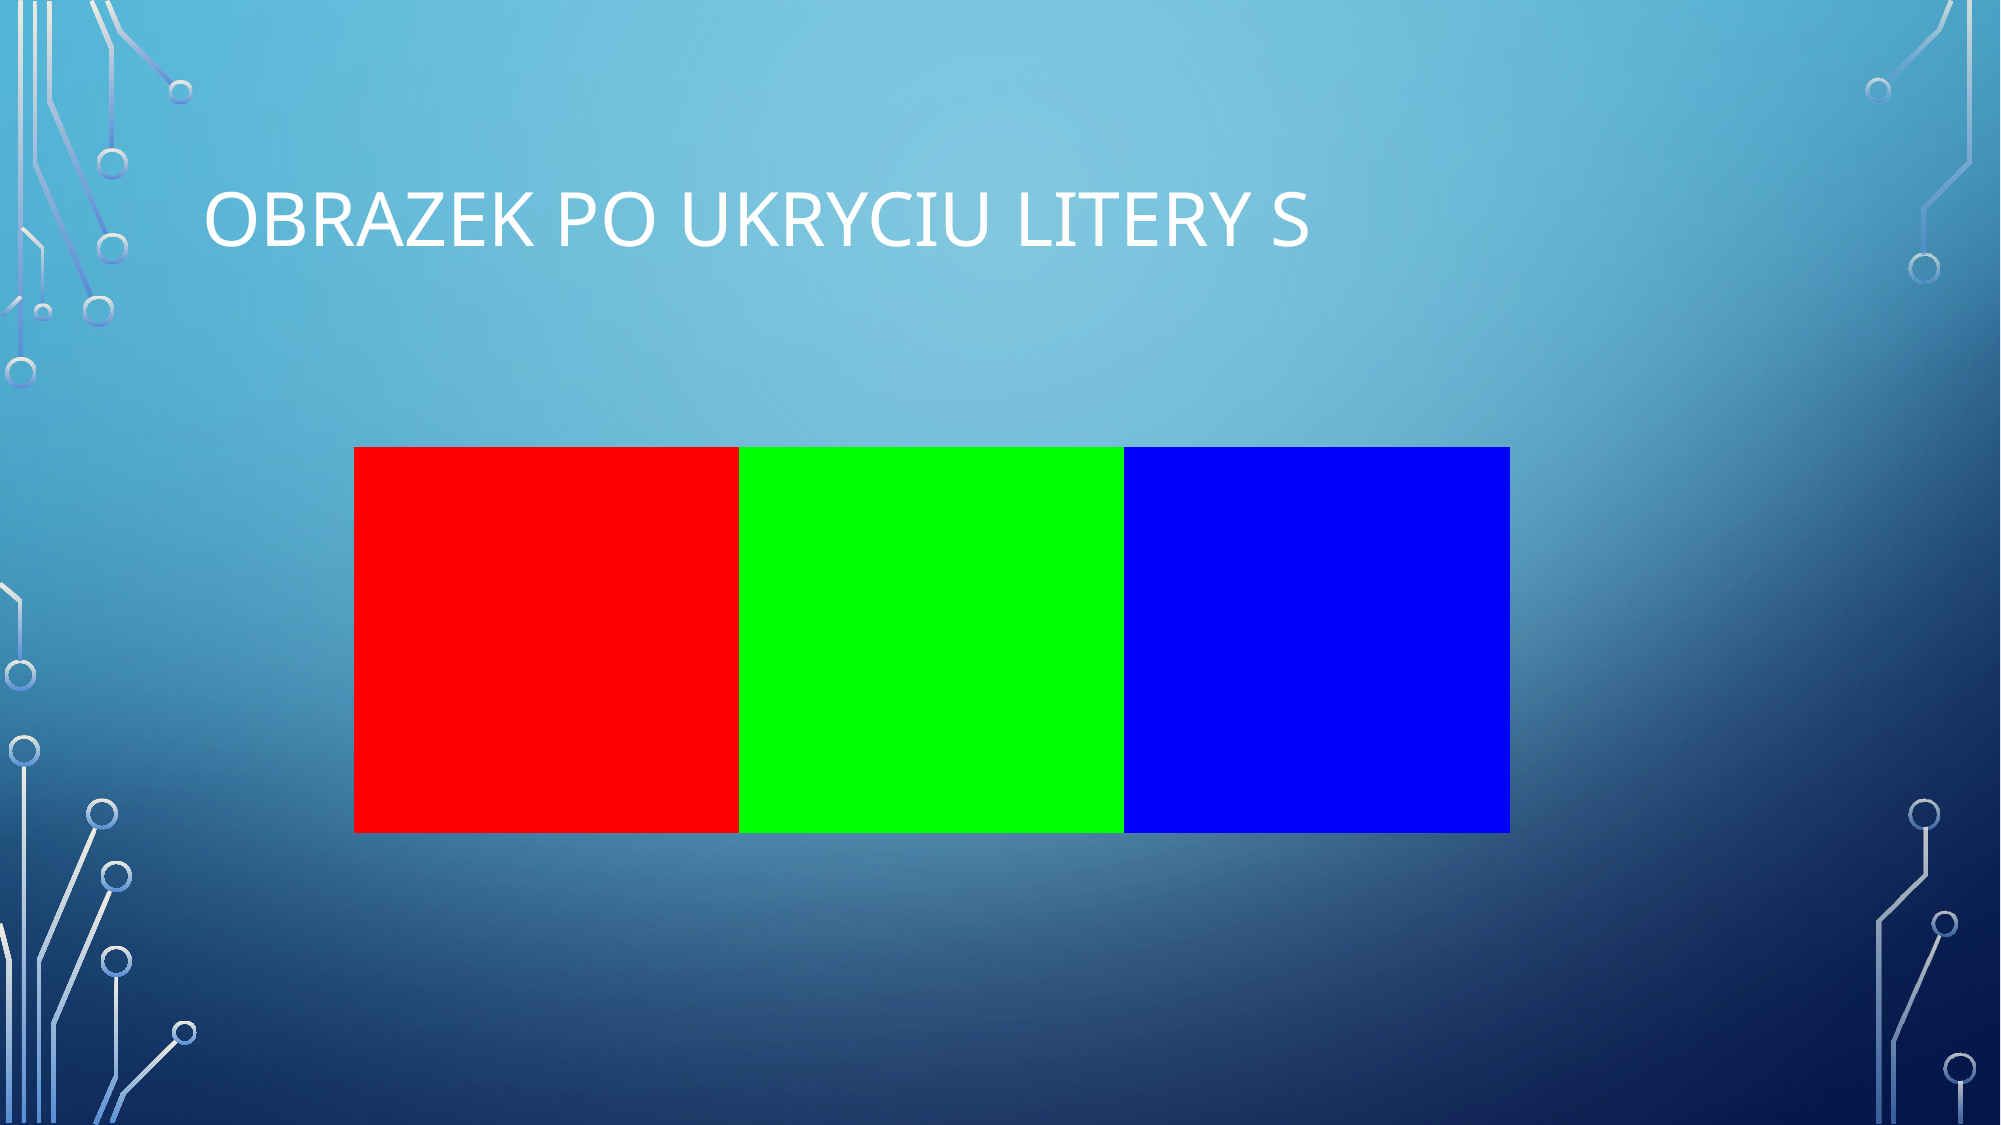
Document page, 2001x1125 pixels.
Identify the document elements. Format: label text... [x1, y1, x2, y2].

title Obrazek po ukryciu litery S [187, 101, 1813, 344]
picture [354, 447, 1511, 833]
